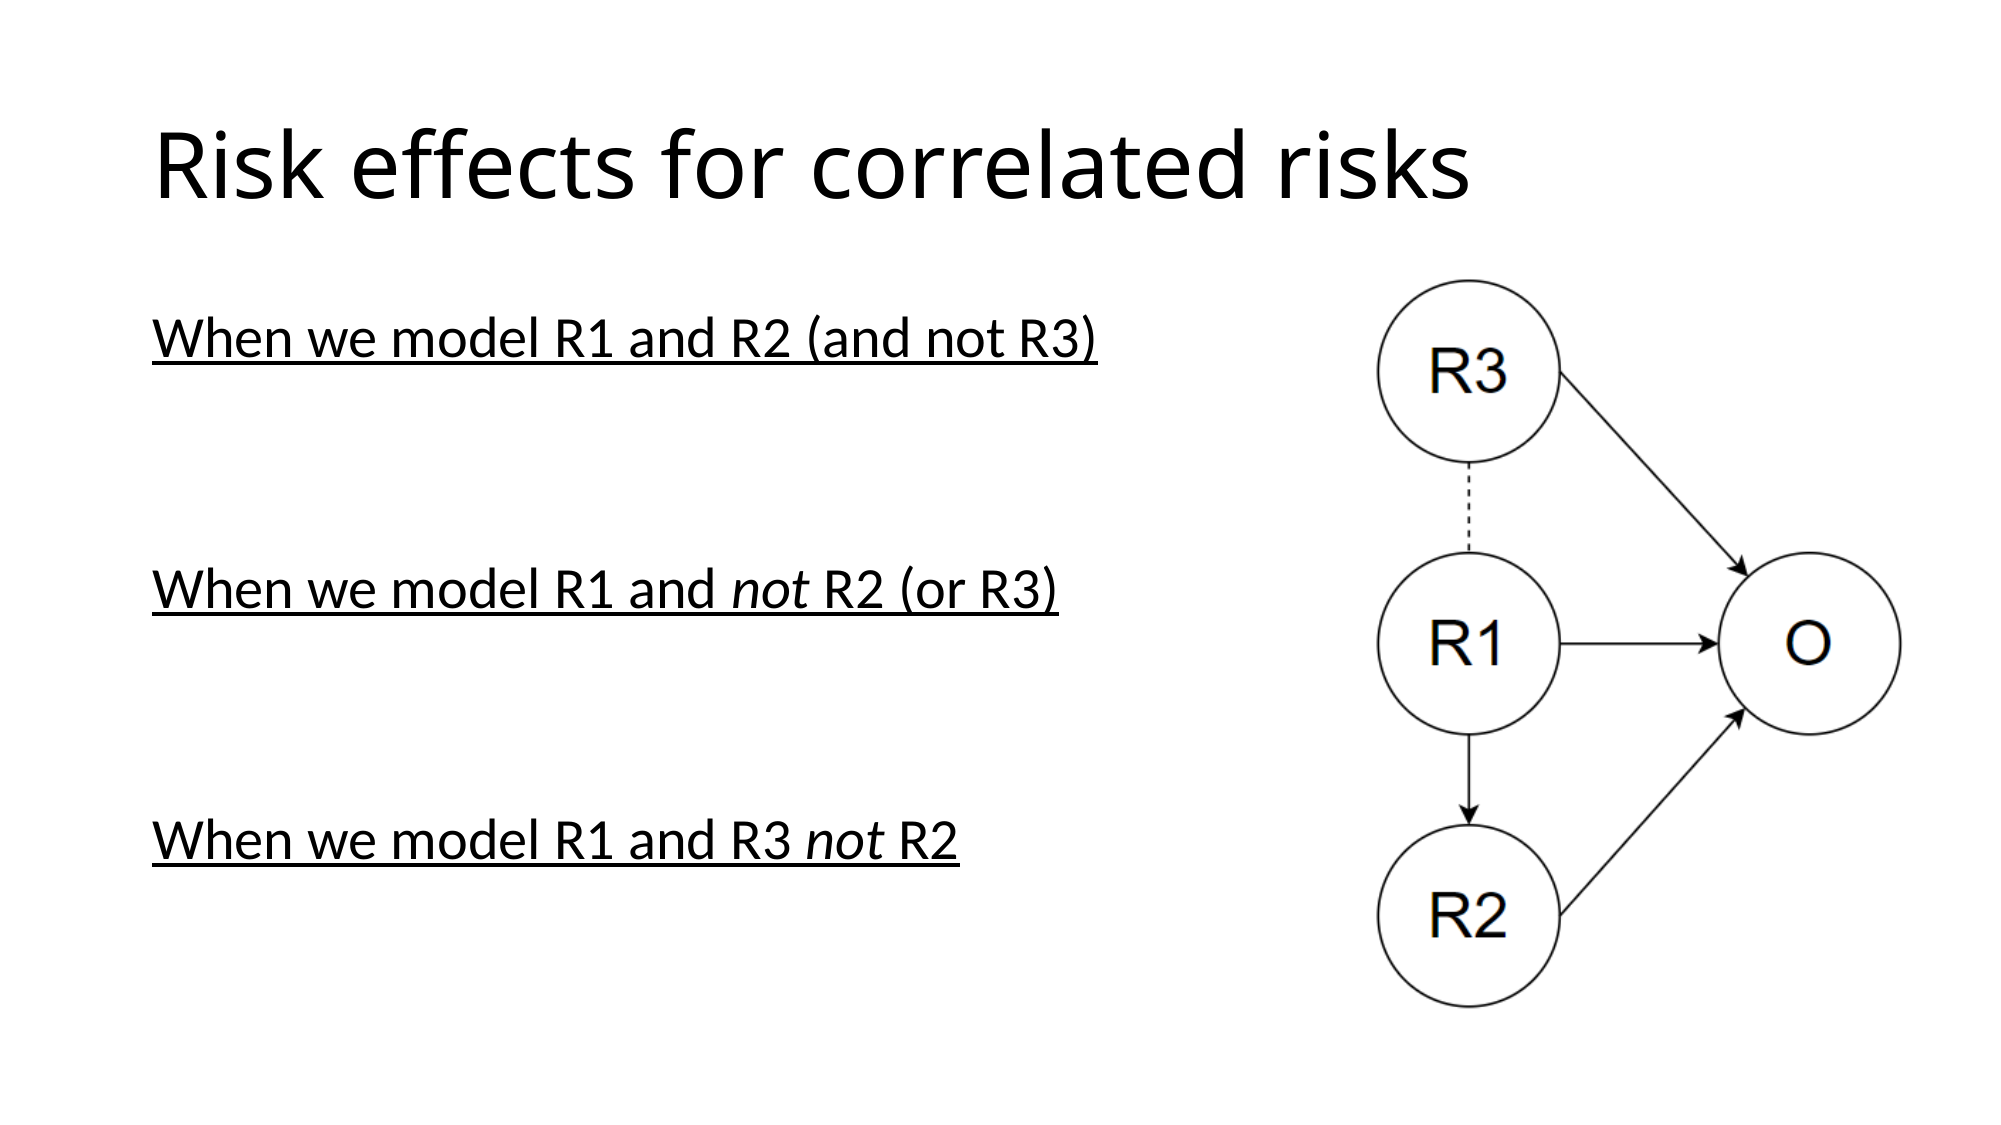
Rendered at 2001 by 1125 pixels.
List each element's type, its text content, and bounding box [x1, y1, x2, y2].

picture [1334, 233, 1920, 1051]
title Risk effects for correlated risks [137, 59, 1863, 278]
